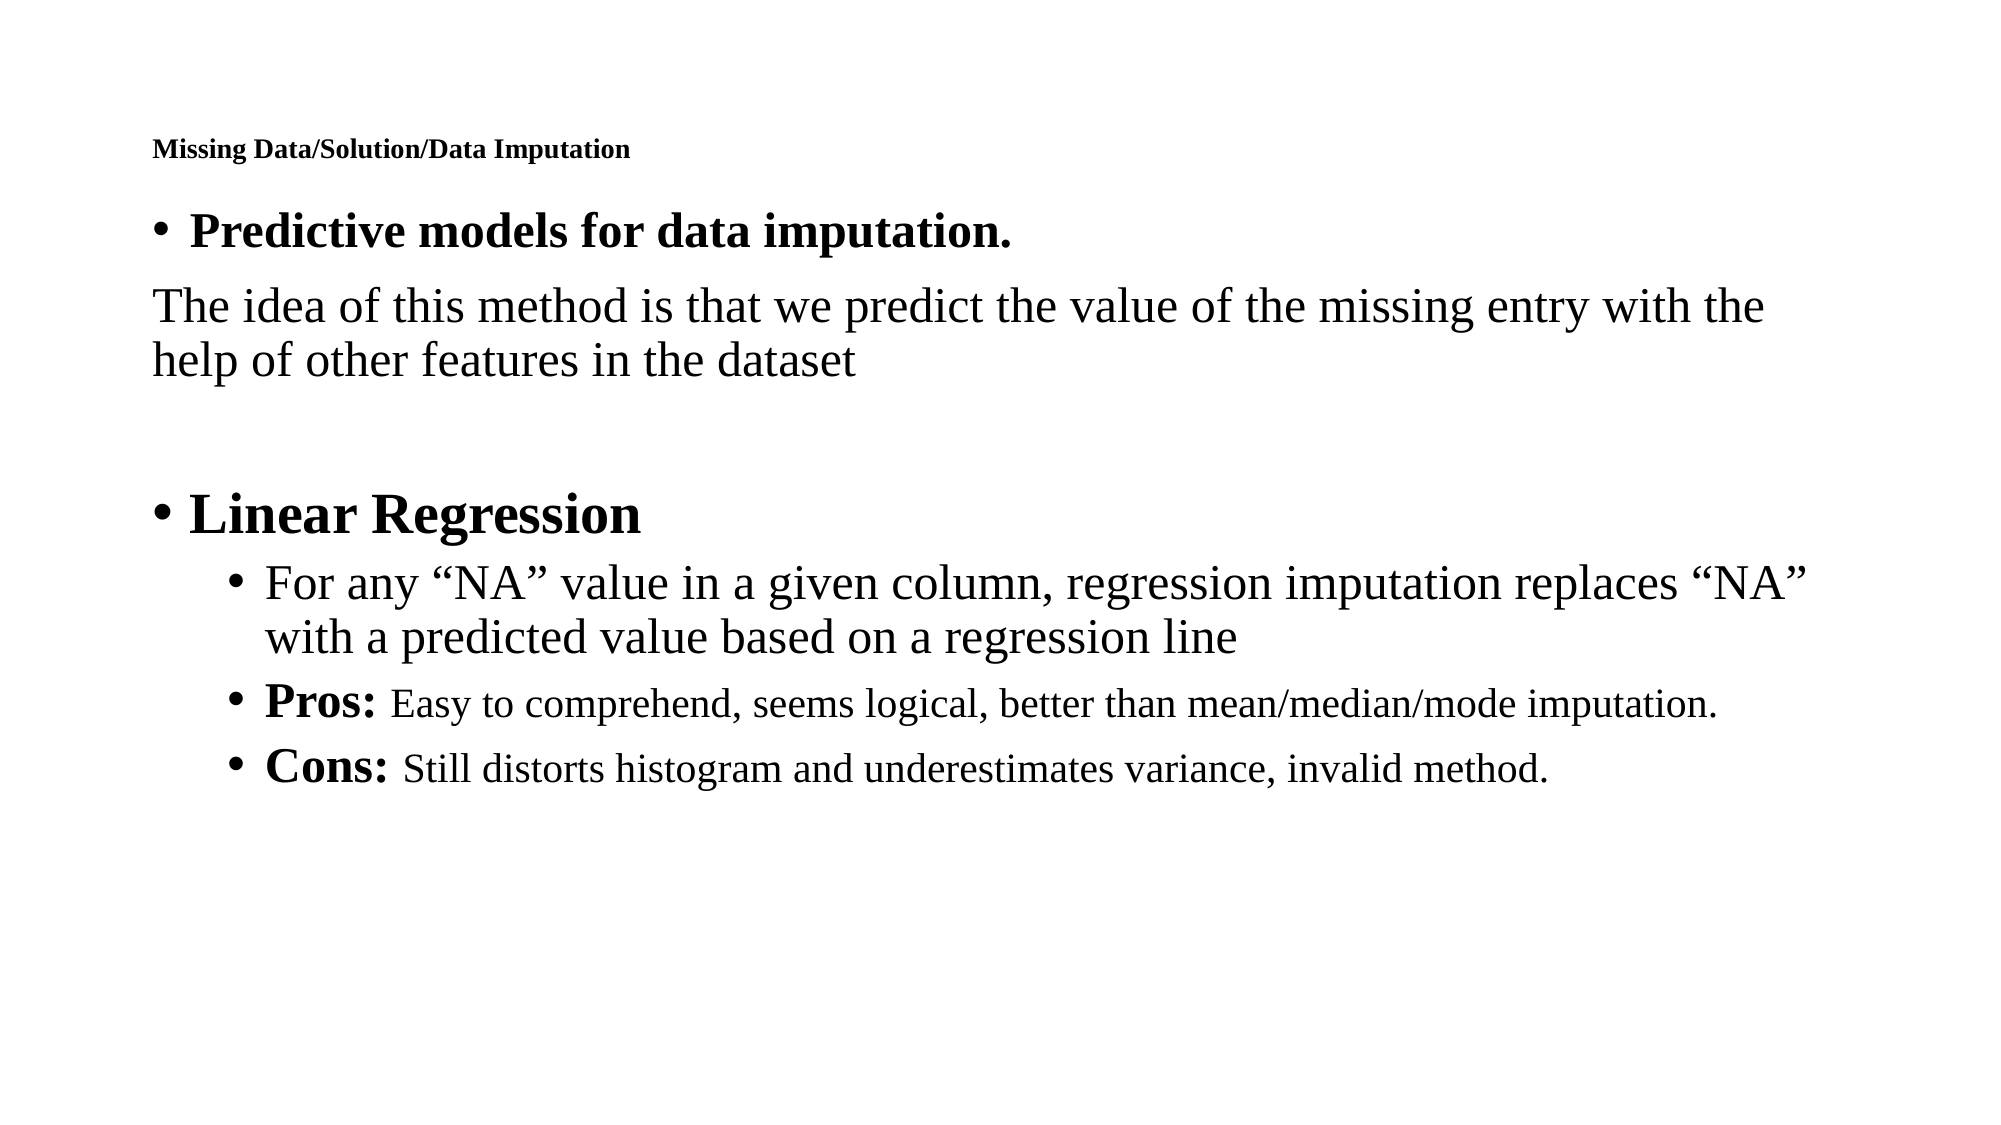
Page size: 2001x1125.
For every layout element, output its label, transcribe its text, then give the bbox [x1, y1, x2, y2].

title Missing Data/Solution/Data Imputation [137, 59, 1863, 278]
